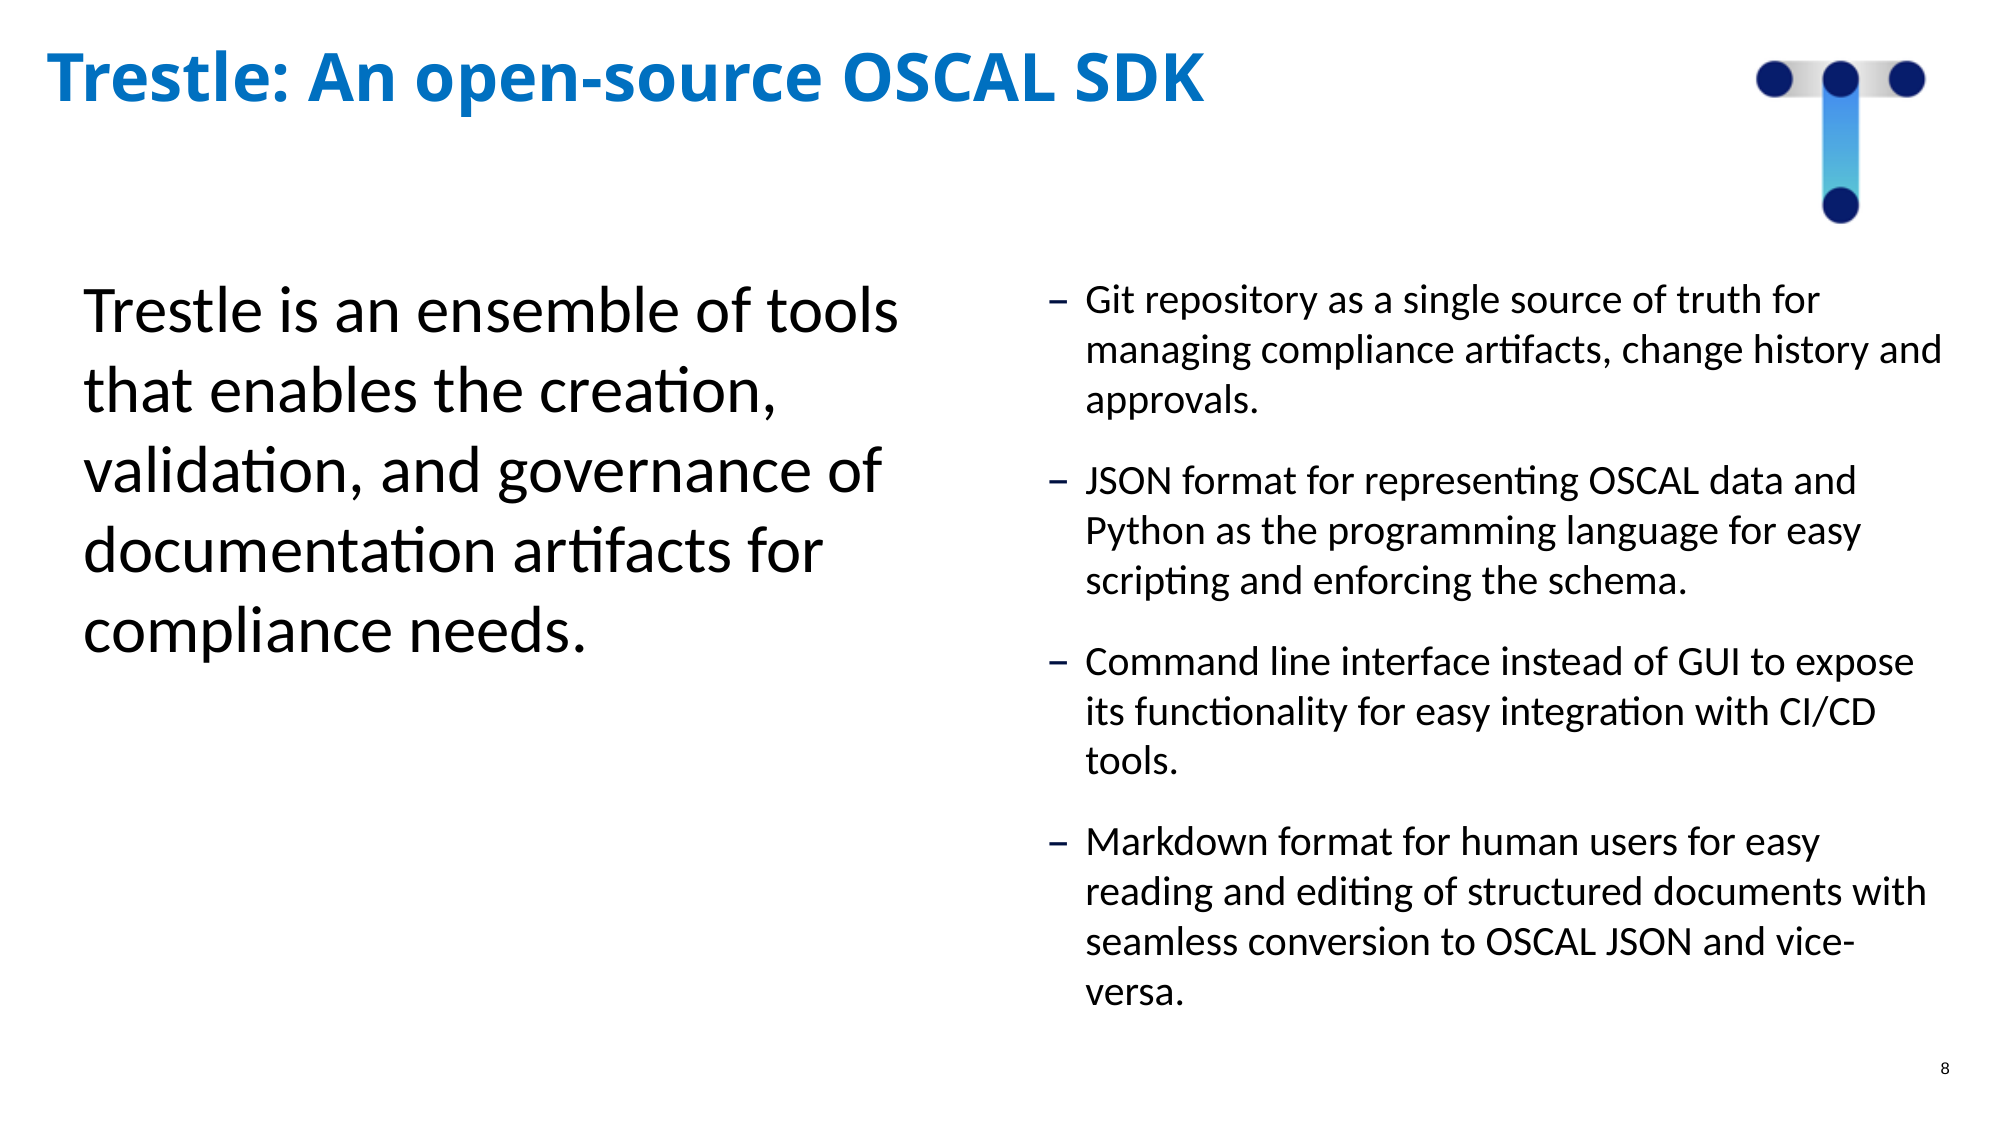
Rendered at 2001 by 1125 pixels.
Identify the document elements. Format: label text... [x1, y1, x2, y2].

picture [1728, 14, 1950, 266]
slide_number 8 [1550, 1050, 1950, 1087]
list Git repository as a single source of truth for managing compliance artifacts, change history and approvals. JSON format for representing OSCAL data and Python as the programming language for easy scripting and enforcing the schema. Command line interface instead of GUI to expose its functionality for easy integration with CI/CD tools. Markdown format for human users for easy reading and editing of structured documents with seamless conversion to OSCAL JSON and vice-versa. [1047, 272, 1950, 1050]
list Trestle is an ensemble of tools that enables the creation, validation, and governance of documentation artifacts for compliance needs. [46, 265, 952, 984]
title Trestle: An open-source OSCAL SDK [46, 43, 1693, 171]
